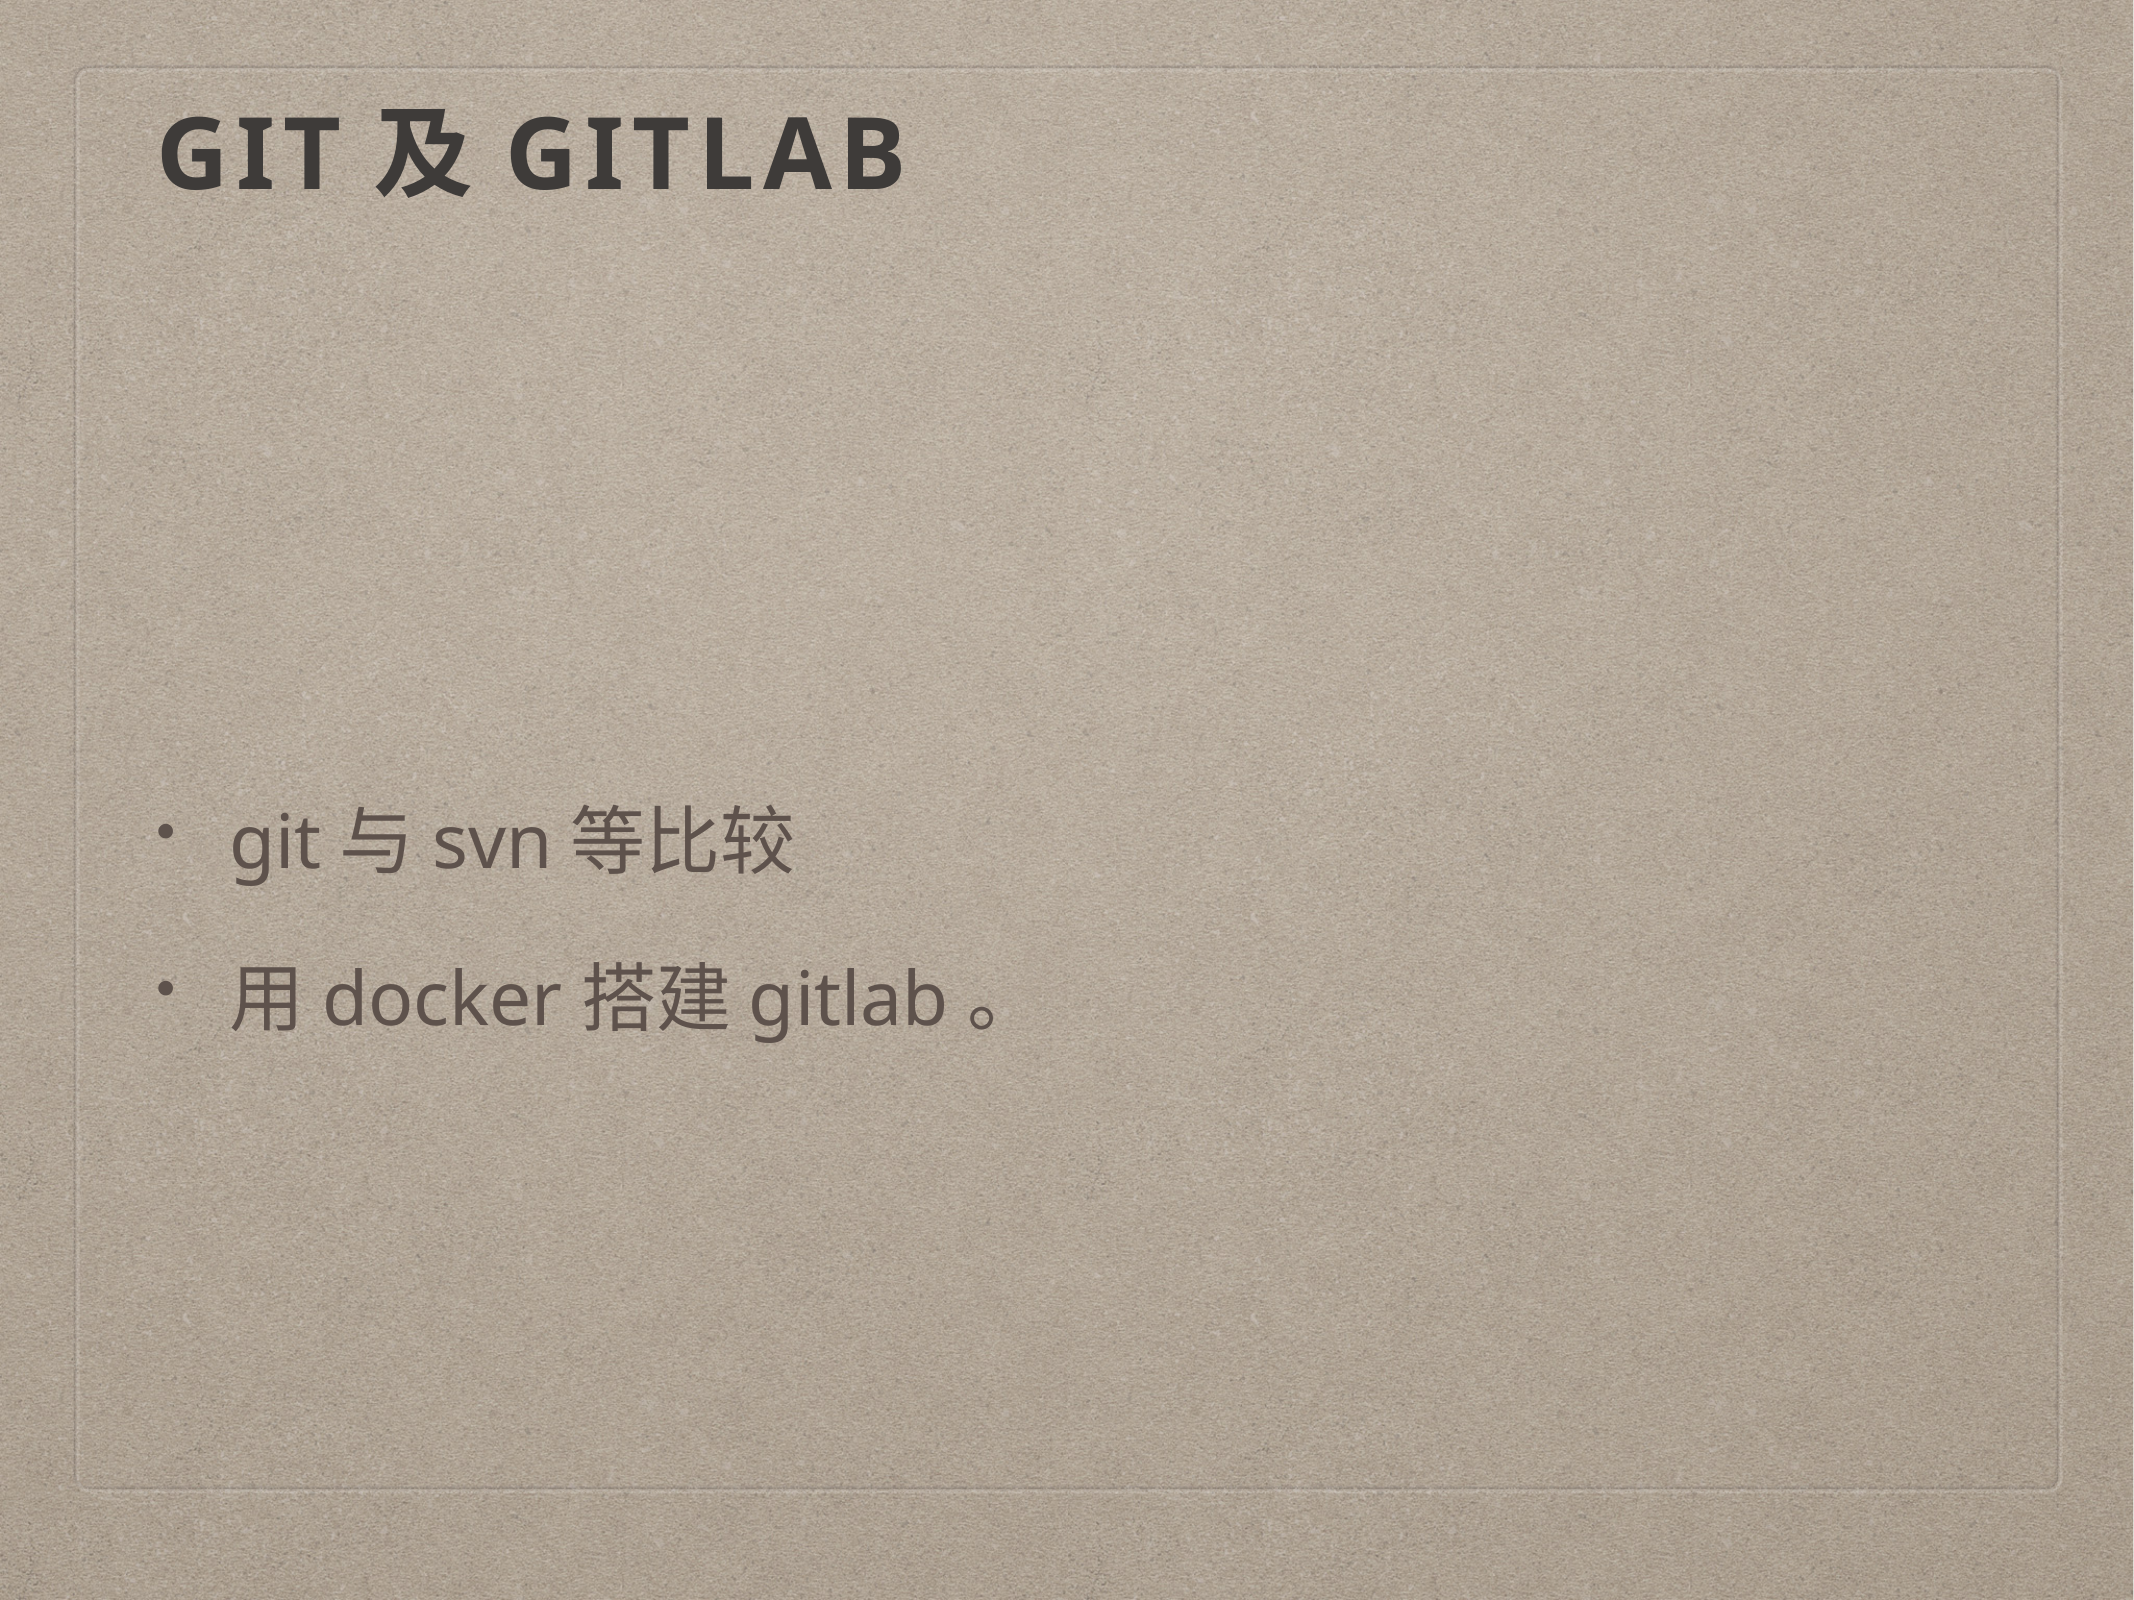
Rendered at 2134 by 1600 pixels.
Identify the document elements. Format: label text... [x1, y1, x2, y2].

list git与svn等比较 用docker搭建gitlab。 [147, 426, 1986, 1407]
title git及gitlab [147, 103, 1986, 386]
picture [0, 0, 2134, 1600]
